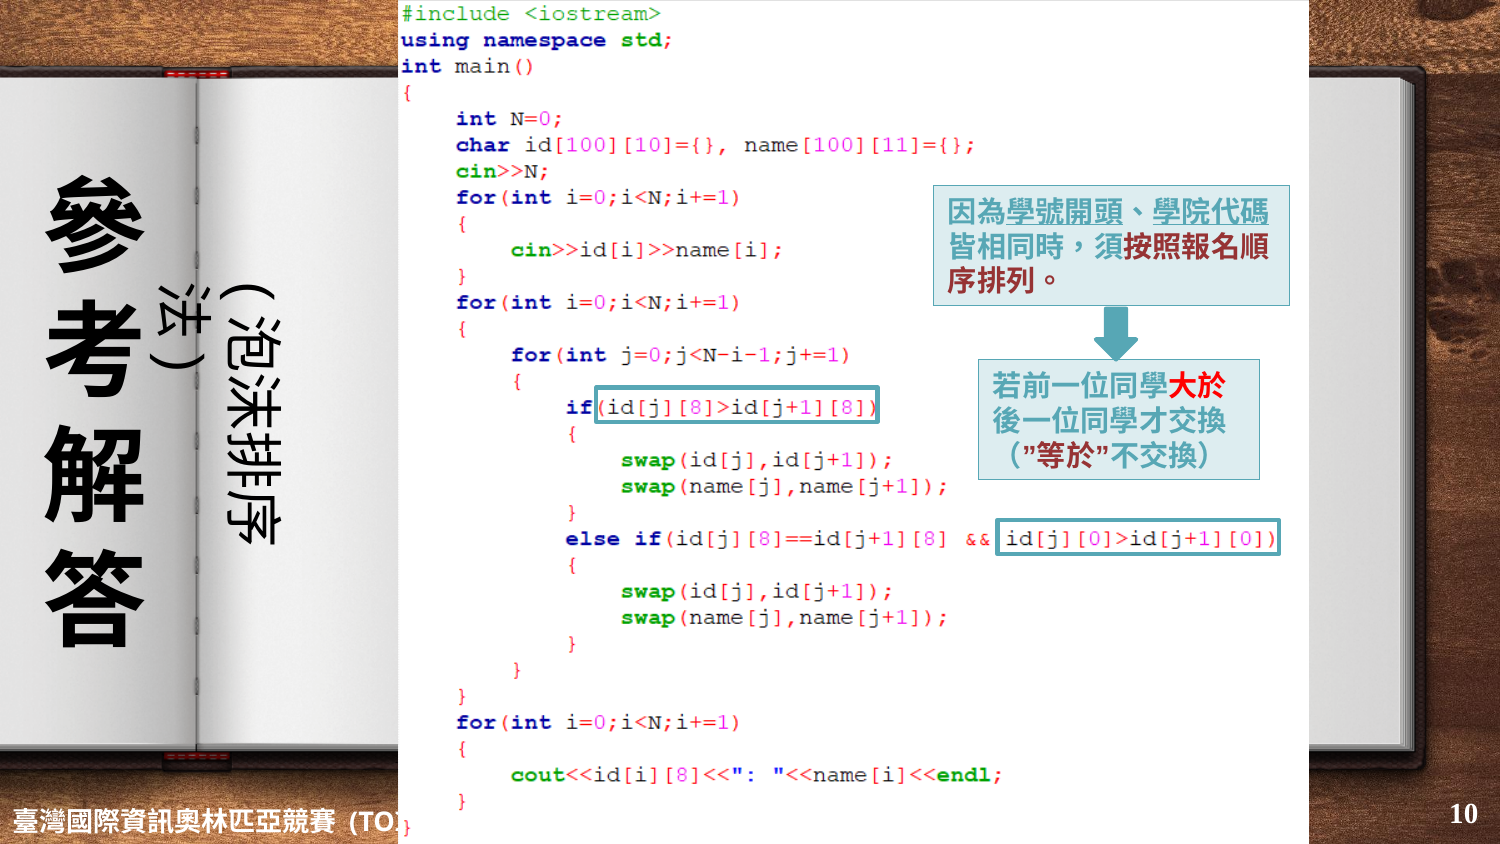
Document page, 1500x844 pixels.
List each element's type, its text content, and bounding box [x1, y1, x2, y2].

picture [0, 0, 1500, 844]
text_box (泡沫排序法) [197, 266, 299, 633]
text_box 參考解答 [27, 149, 166, 675]
slide_number 10 [1434, 779, 1500, 844]
